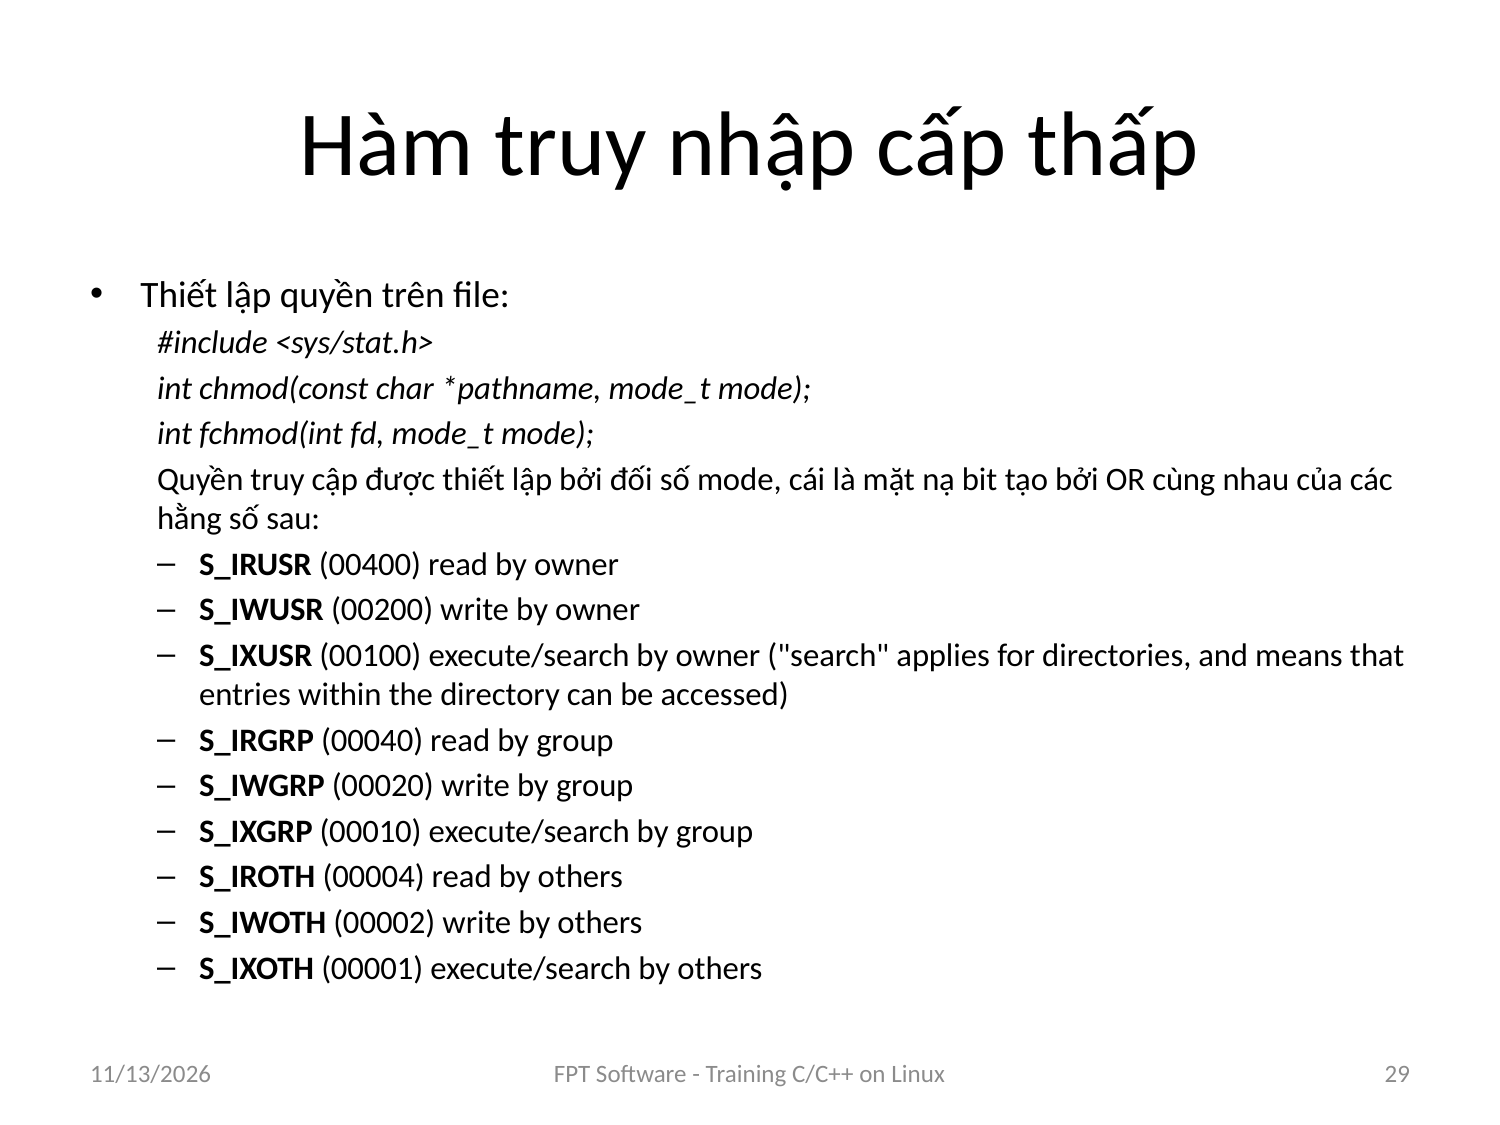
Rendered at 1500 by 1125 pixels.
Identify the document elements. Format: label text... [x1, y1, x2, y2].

title Hàm truy nhập cấp thấp [75, 45, 1425, 233]
footer FPT Software - Training C/C++ on Linux [512, 1042, 988, 1103]
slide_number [75, 1042, 425, 1103]
list Thiết lập quyền trên file: #include <sys/stat.h> int chmod(const char *pathname, mode_t mode); int fchmod(int fd, mode_t mode); Quyền truy cập được thiết lập bởi đối số mode, cái là mặt nạ bit tạo bởi OR cùng nhau của các hằng số sau: S_IRUSR (00400) read by owner S_IWUSR (00200) write by owner S_IXUSR (00100) execute/search by owner ("search" applies for directories, and means that entries within the directory can be accessed) S_IRGRP (00040) read by group S_IWGRP (00020) write by group S_IXGRP (00010) execute/search by group S_IROTH (00004) read by others S_IWOTH (00002) write by others S_IXOTH (00001) execute/search by others [75, 262, 1425, 1005]
slide_number 29 [1074, 1042, 1425, 1103]
